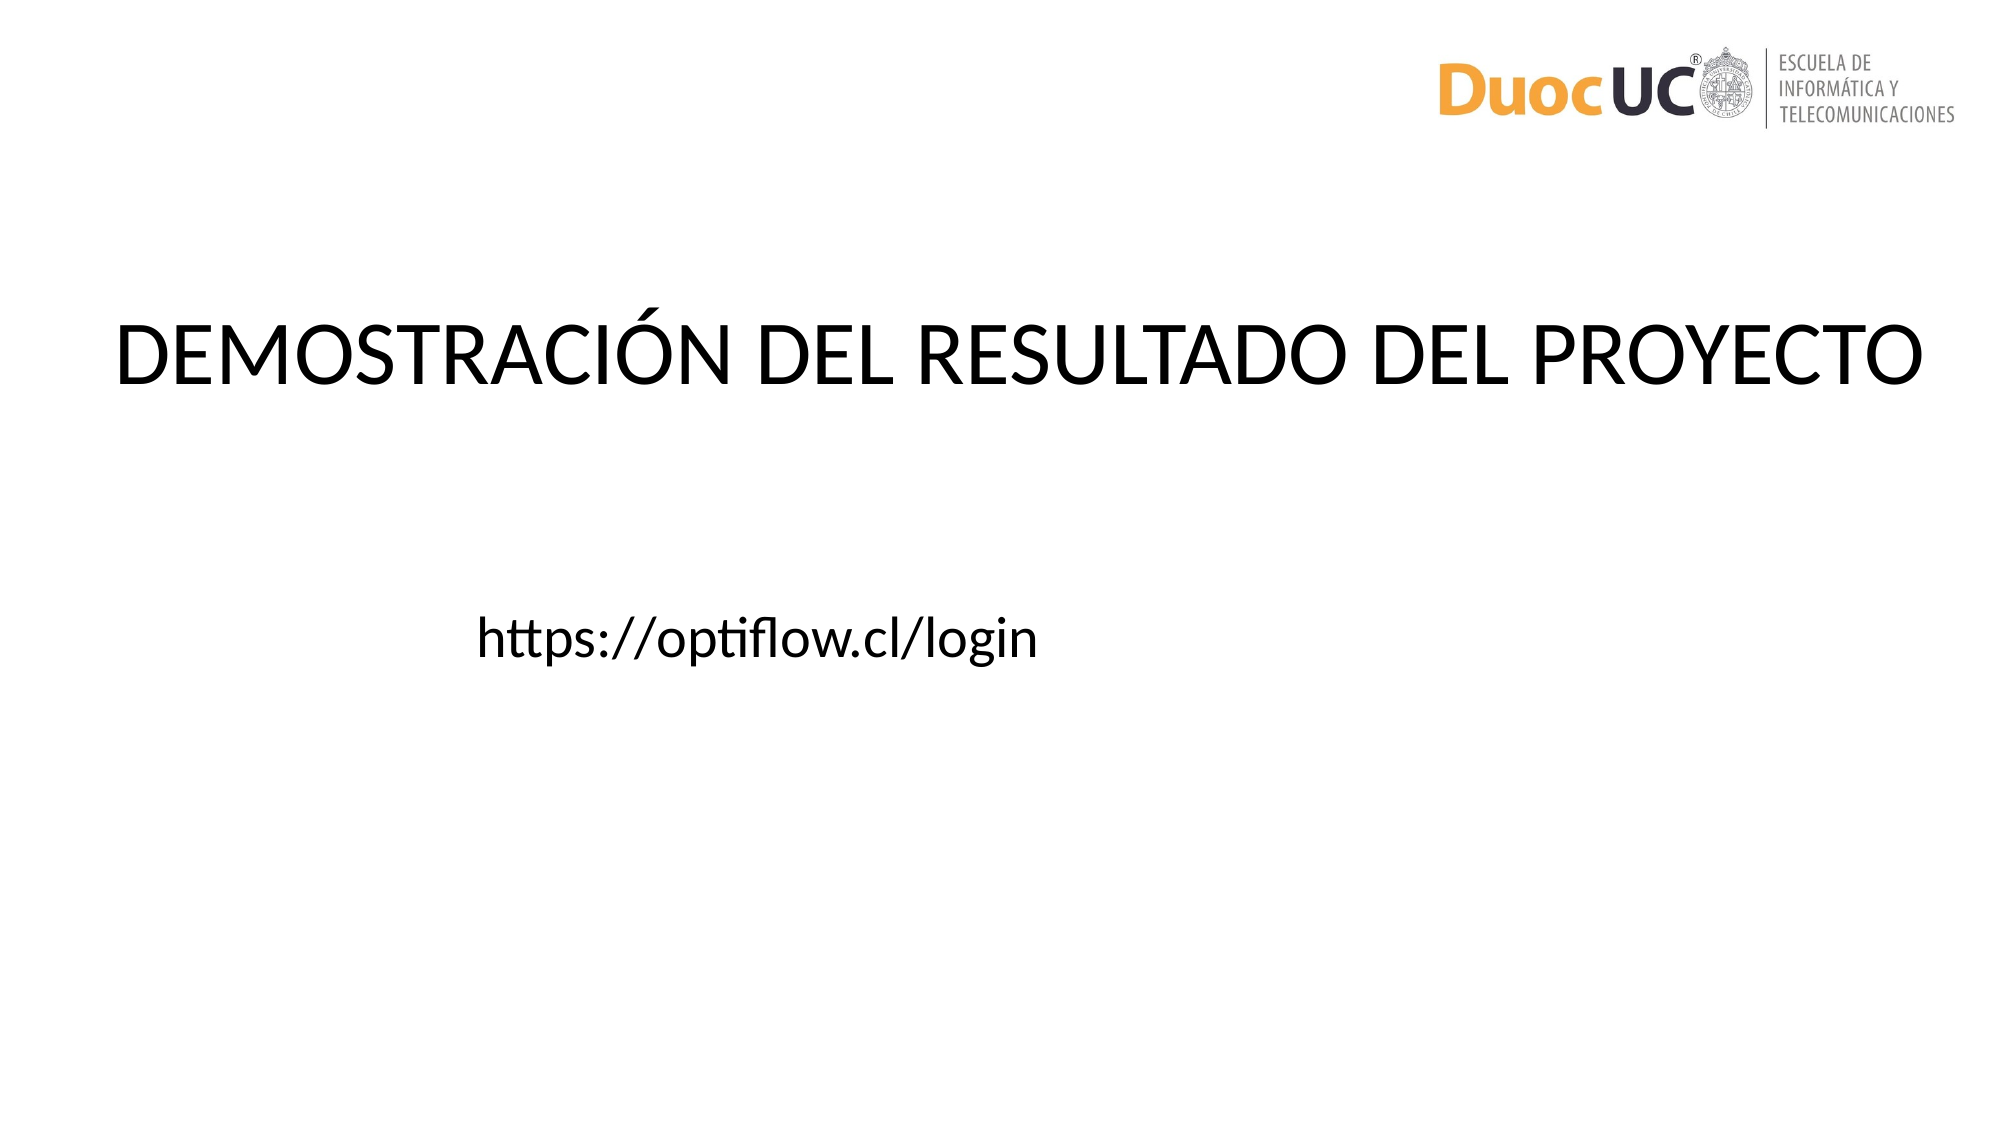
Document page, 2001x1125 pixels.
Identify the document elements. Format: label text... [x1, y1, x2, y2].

text_box DEMOSTRACIÓN DEL RESULTADO DEL PROYECTO [21, 285, 2000, 471]
picture [1438, 33, 1955, 164]
text_box https://optiflow.cl/login [461, 583, 1271, 678]
